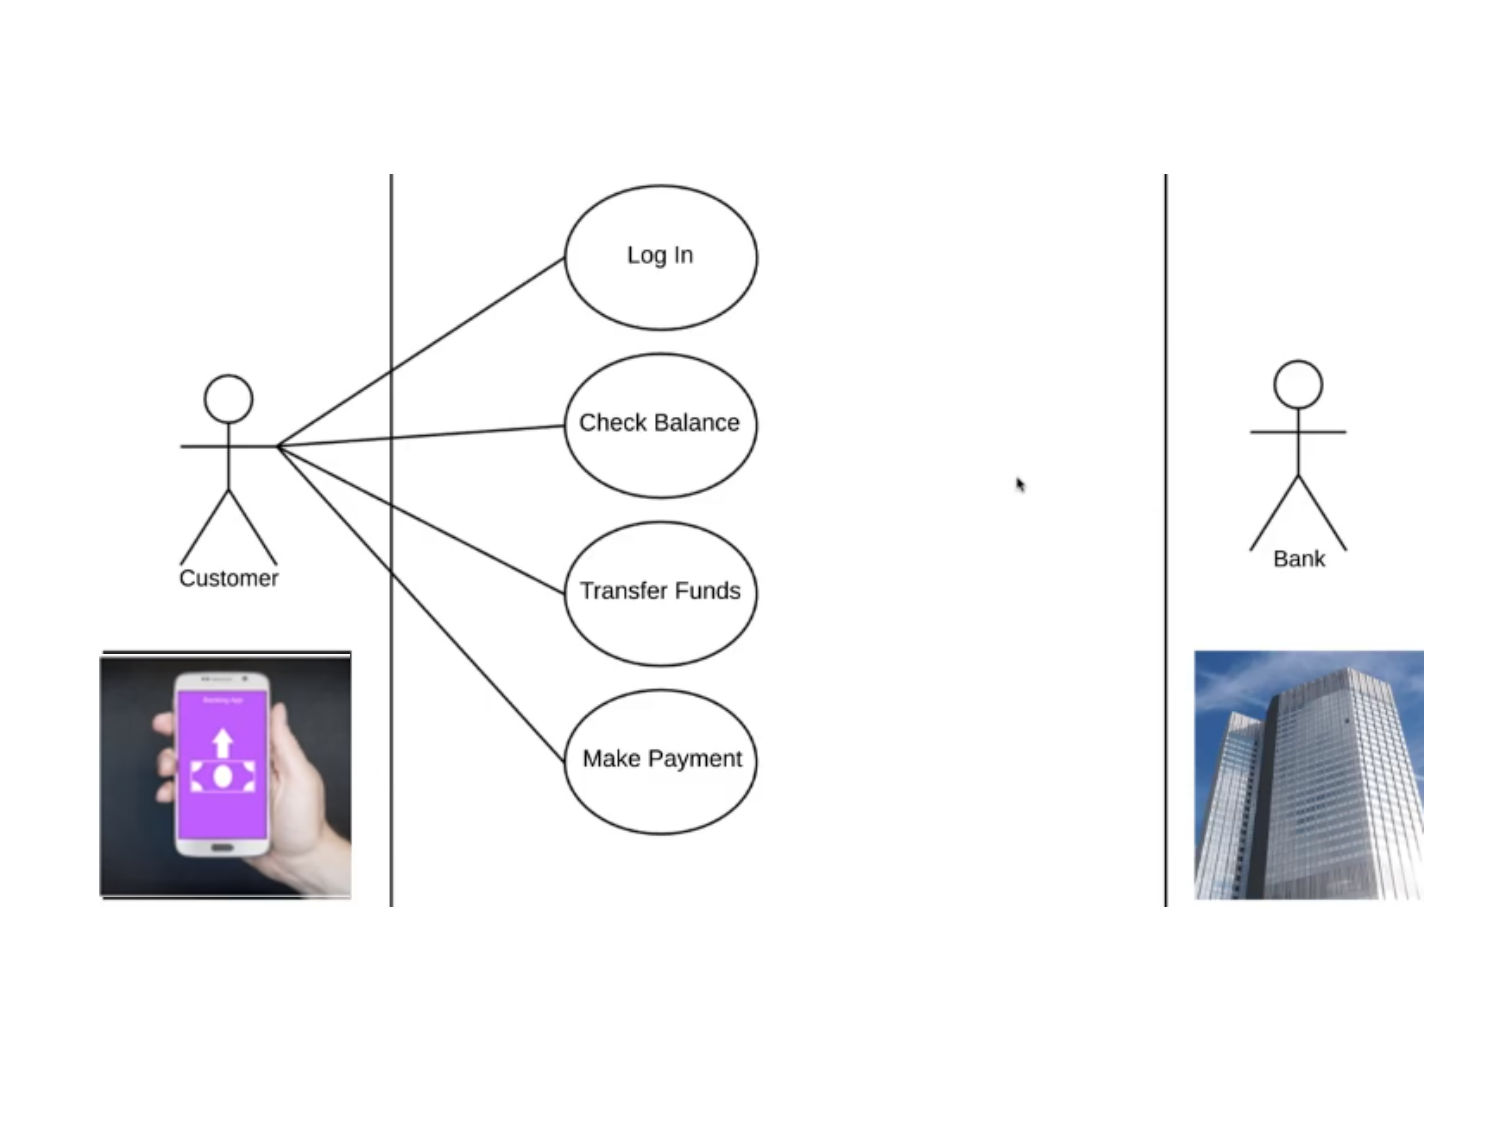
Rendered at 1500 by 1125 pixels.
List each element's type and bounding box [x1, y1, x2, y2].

picture [69, 174, 1424, 907]
